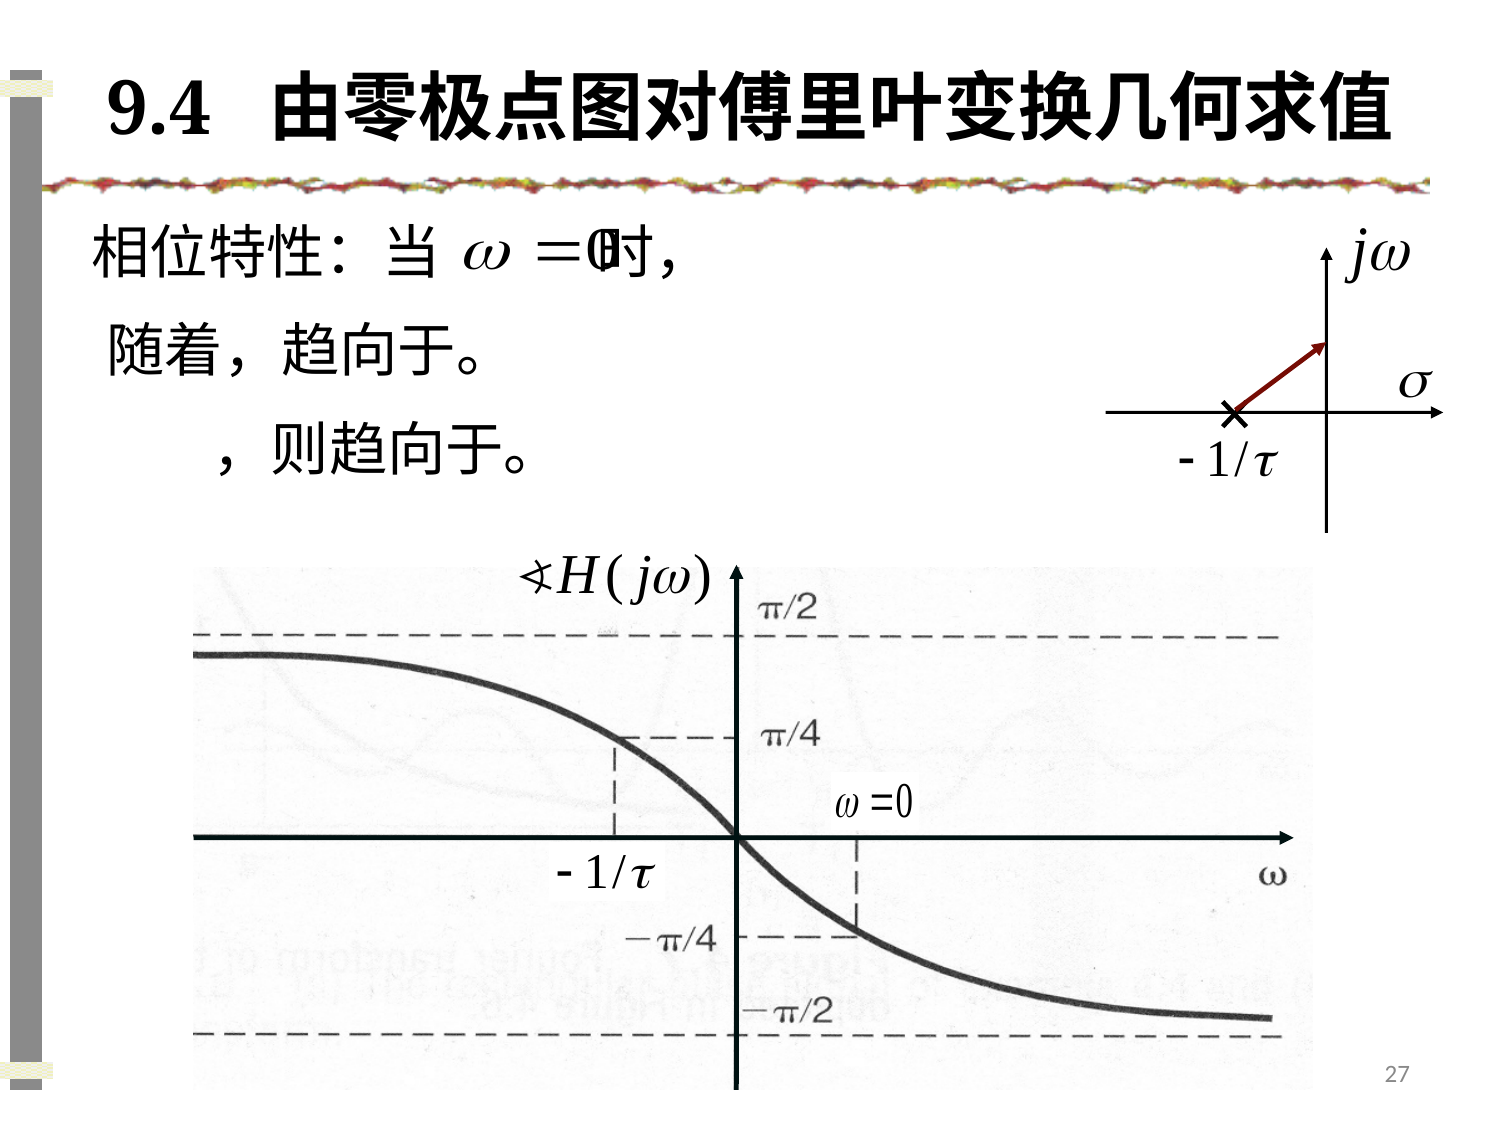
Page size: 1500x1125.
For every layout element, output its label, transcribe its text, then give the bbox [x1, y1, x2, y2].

title 9.4 由零极点图对傅里叶变换几何求值 [75, 45, 1425, 164]
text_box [1105, 217, 1444, 534]
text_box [193, 542, 1313, 1091]
slide_number 22 [53, 175, 1430, 200]
slide_number 27 [1074, 1042, 1425, 1103]
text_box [64, 193, 1079, 486]
